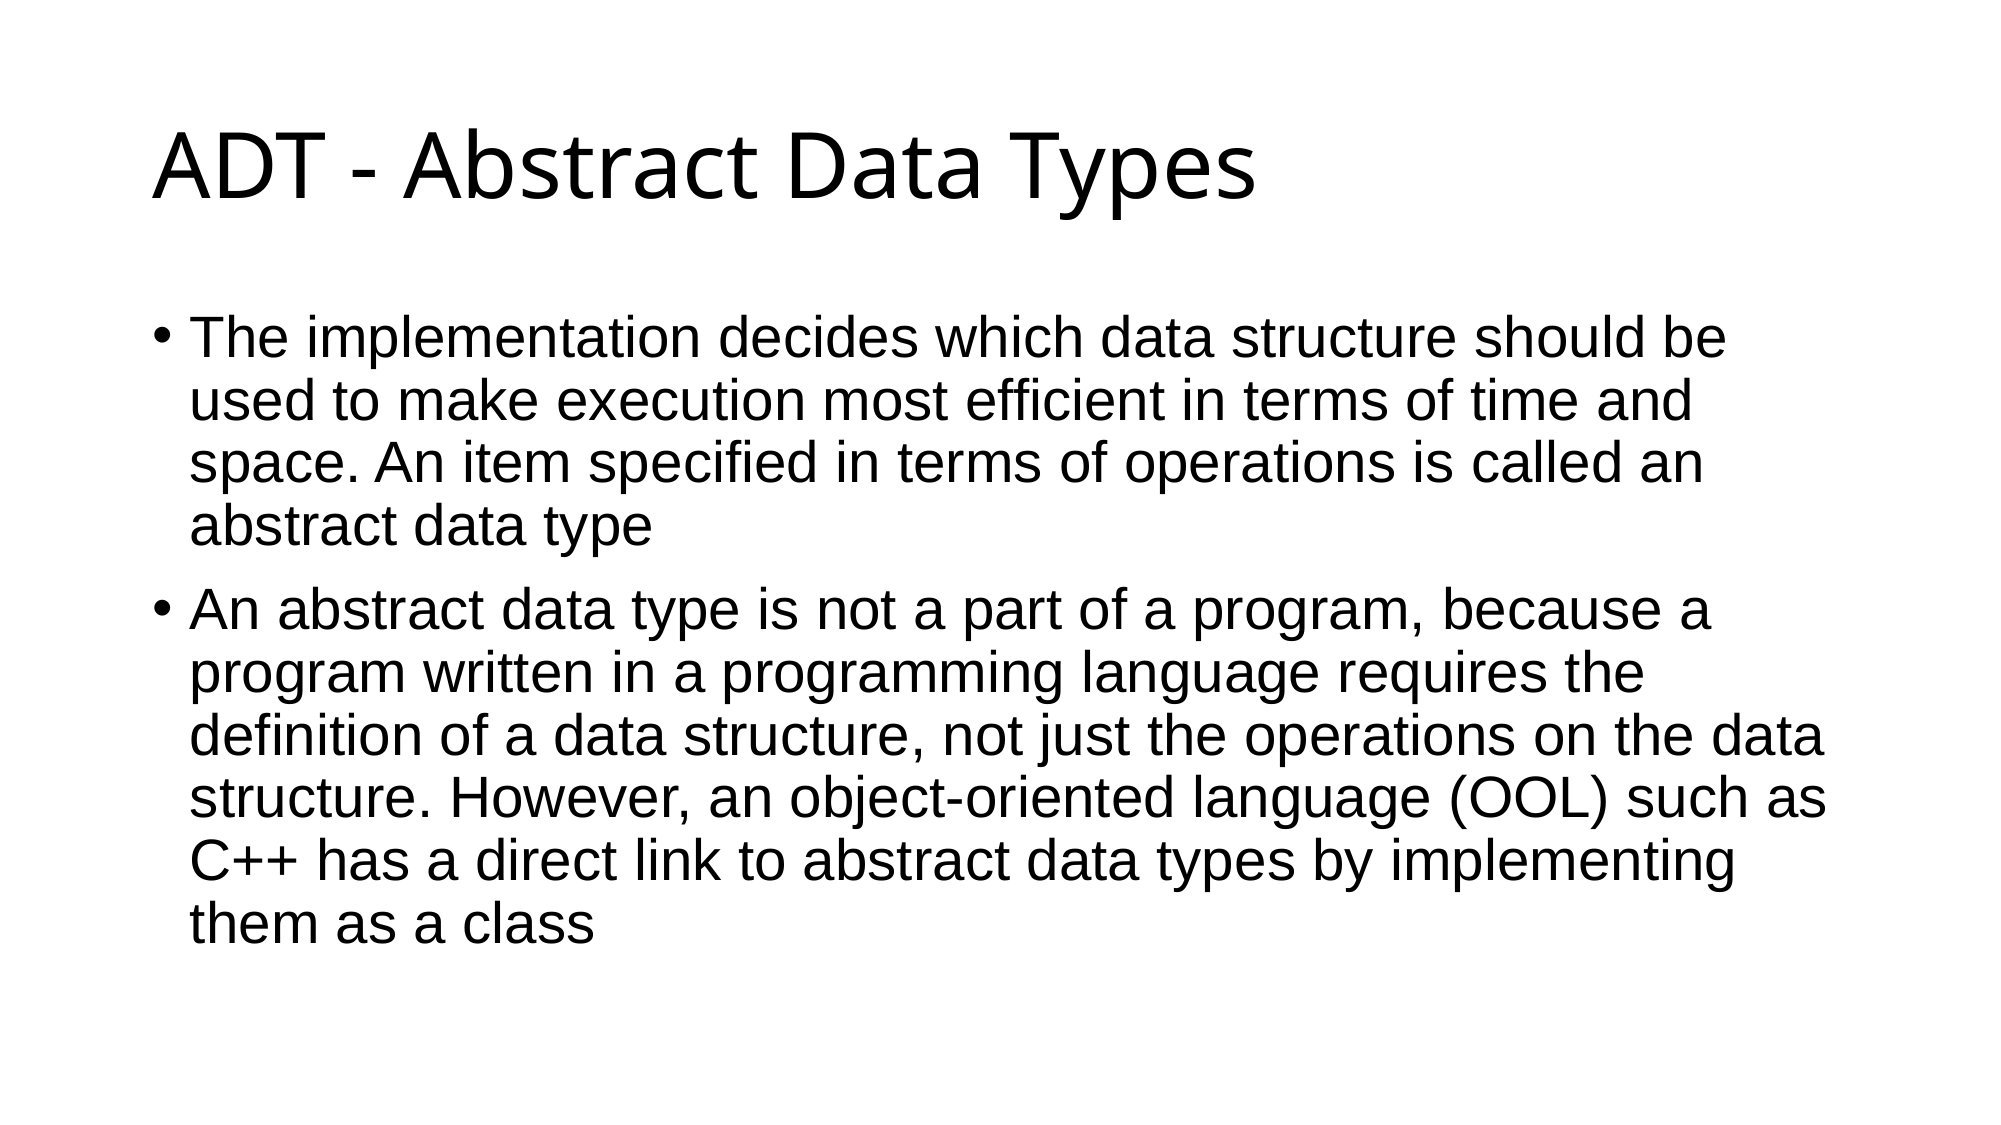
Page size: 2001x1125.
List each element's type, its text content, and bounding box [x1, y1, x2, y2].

title ADT - Abstract Data Types [137, 59, 1863, 278]
list The implementation decides which data structure should be used to make execution most efficient in terms of time and space. An item specified in terms of operations is called an abstract data type An abstract data type is not a part of a program, because a program written in a programming language requires the definition of a data structure, not just the operations on the data structure. However, an object-oriented language (OOL) such as C++ has a direct link to abstract data types by implementing them as a class [137, 299, 1863, 1014]
